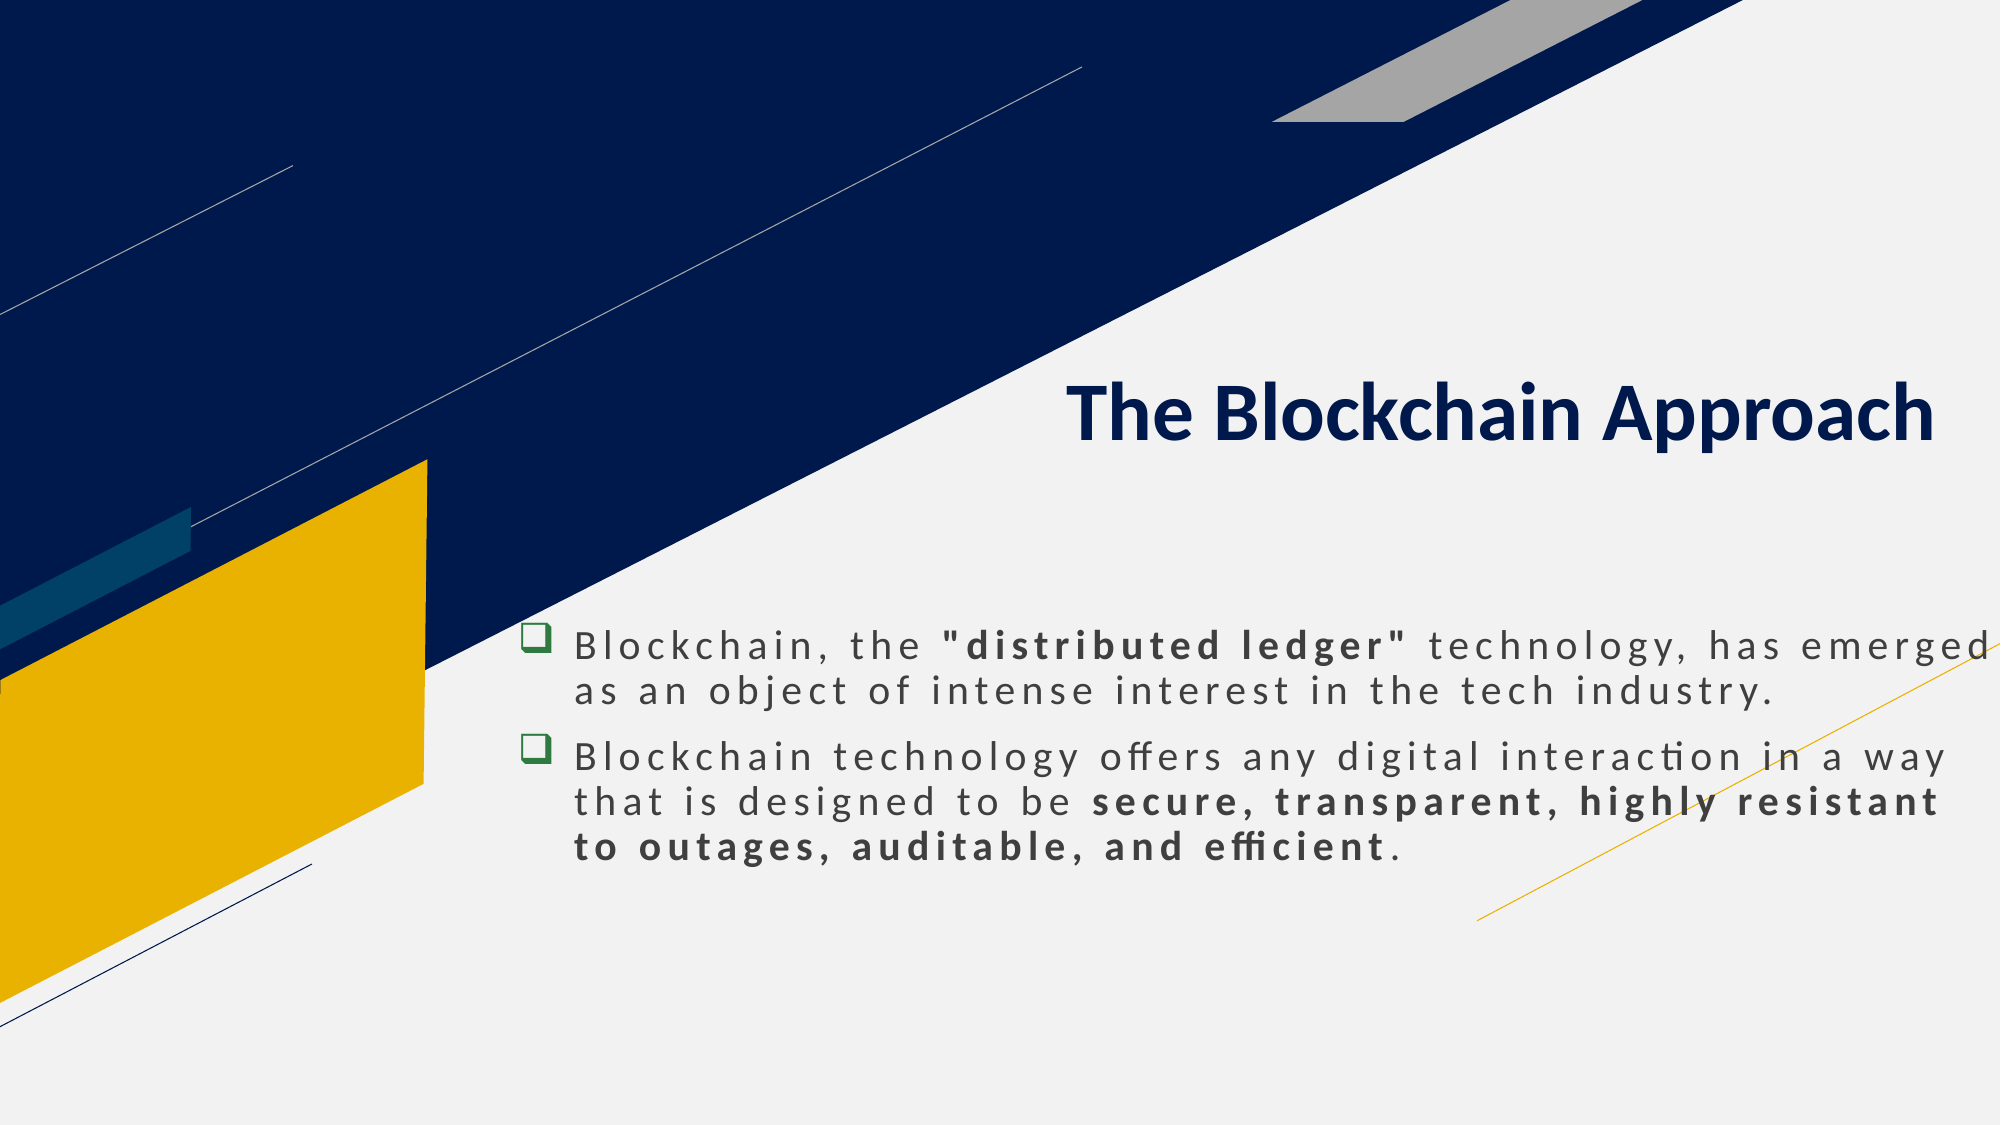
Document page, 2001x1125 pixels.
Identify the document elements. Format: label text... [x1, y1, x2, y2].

list Blockchain, the "distributed ledger" technology, has emerged as an object of intense interest in the tech industry. Blockchain technology offers any digital interaction in a way that is designed to be secure, transparent, highly resistant to outages, auditable, and efficient. [503, 616, 2000, 1125]
title The Blockchain Approach [1051, 164, 2000, 459]
